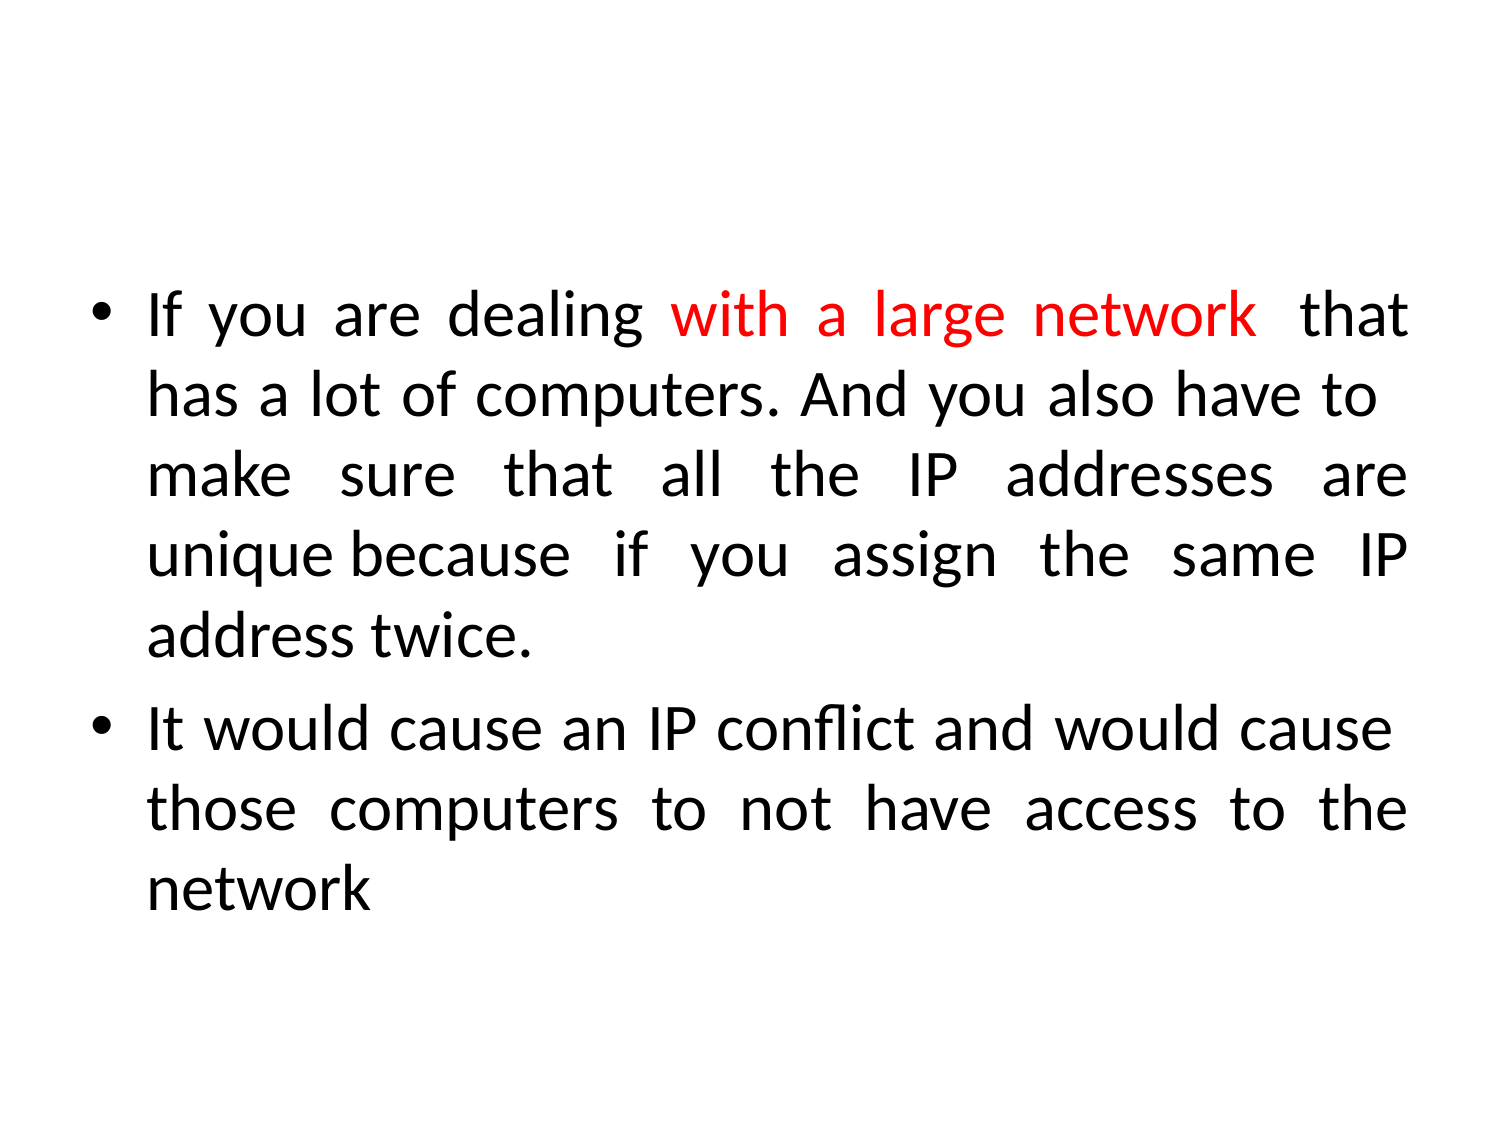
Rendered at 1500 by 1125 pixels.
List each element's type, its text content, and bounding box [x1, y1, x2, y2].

list If you are dealing with a large network that has a lot of computers. And you also have to make sure that all the IP addresses are unique because if you assign the same IP address twice. It would cause an IP conflict and would cause those computers to not have access to the network [75, 262, 1425, 1005]
